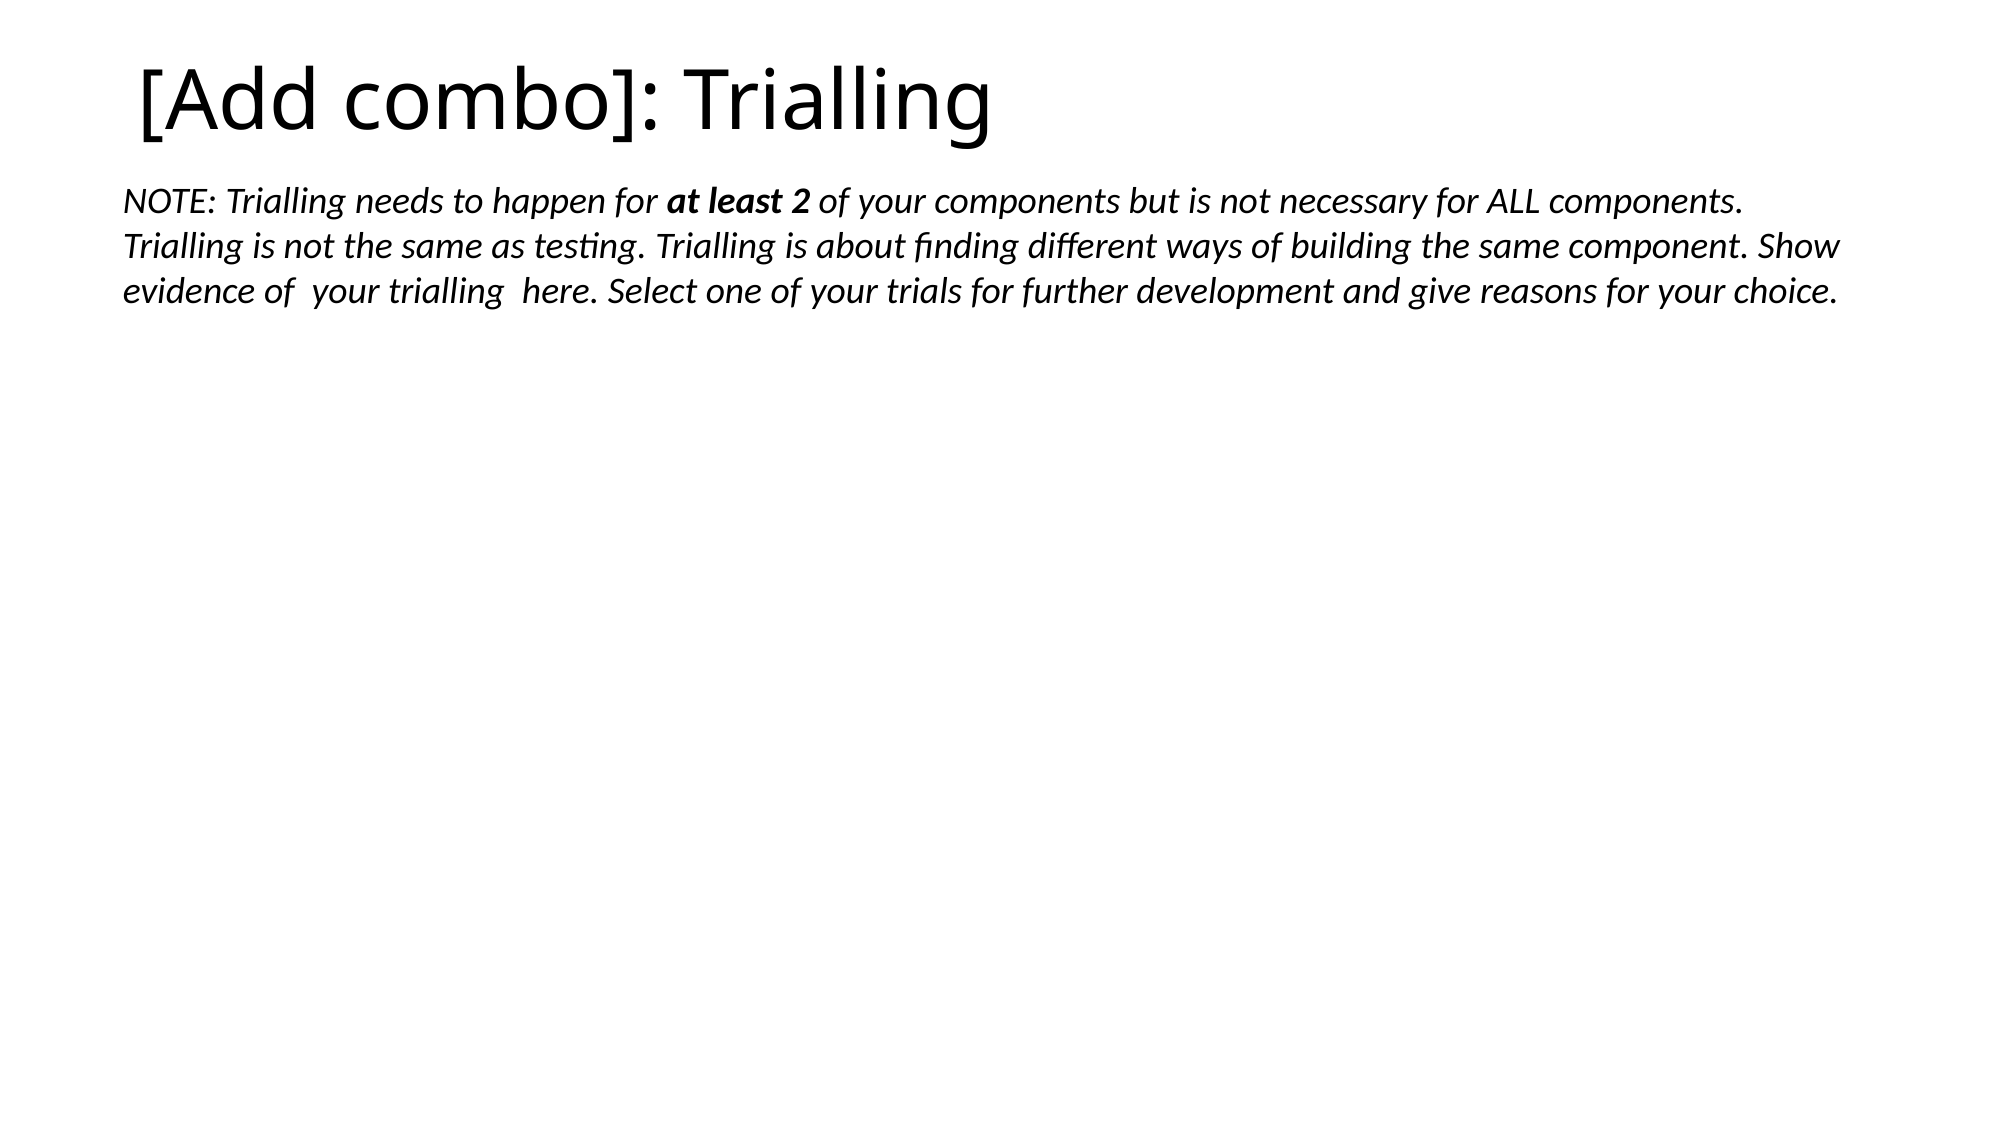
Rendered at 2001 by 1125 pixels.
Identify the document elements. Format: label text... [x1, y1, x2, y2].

title [Add combo]: Trialling [122, 36, 1848, 168]
text_box NOTE: Trialling needs to happen for at least 2 of your components but is not necessary for ALL components. Trialling is not the same as testing. Trialling is about finding different ways of building the same component. Show evidence of your trialling here. Select one of your trials for further development and give reasons for your choice. [108, 168, 1863, 319]
